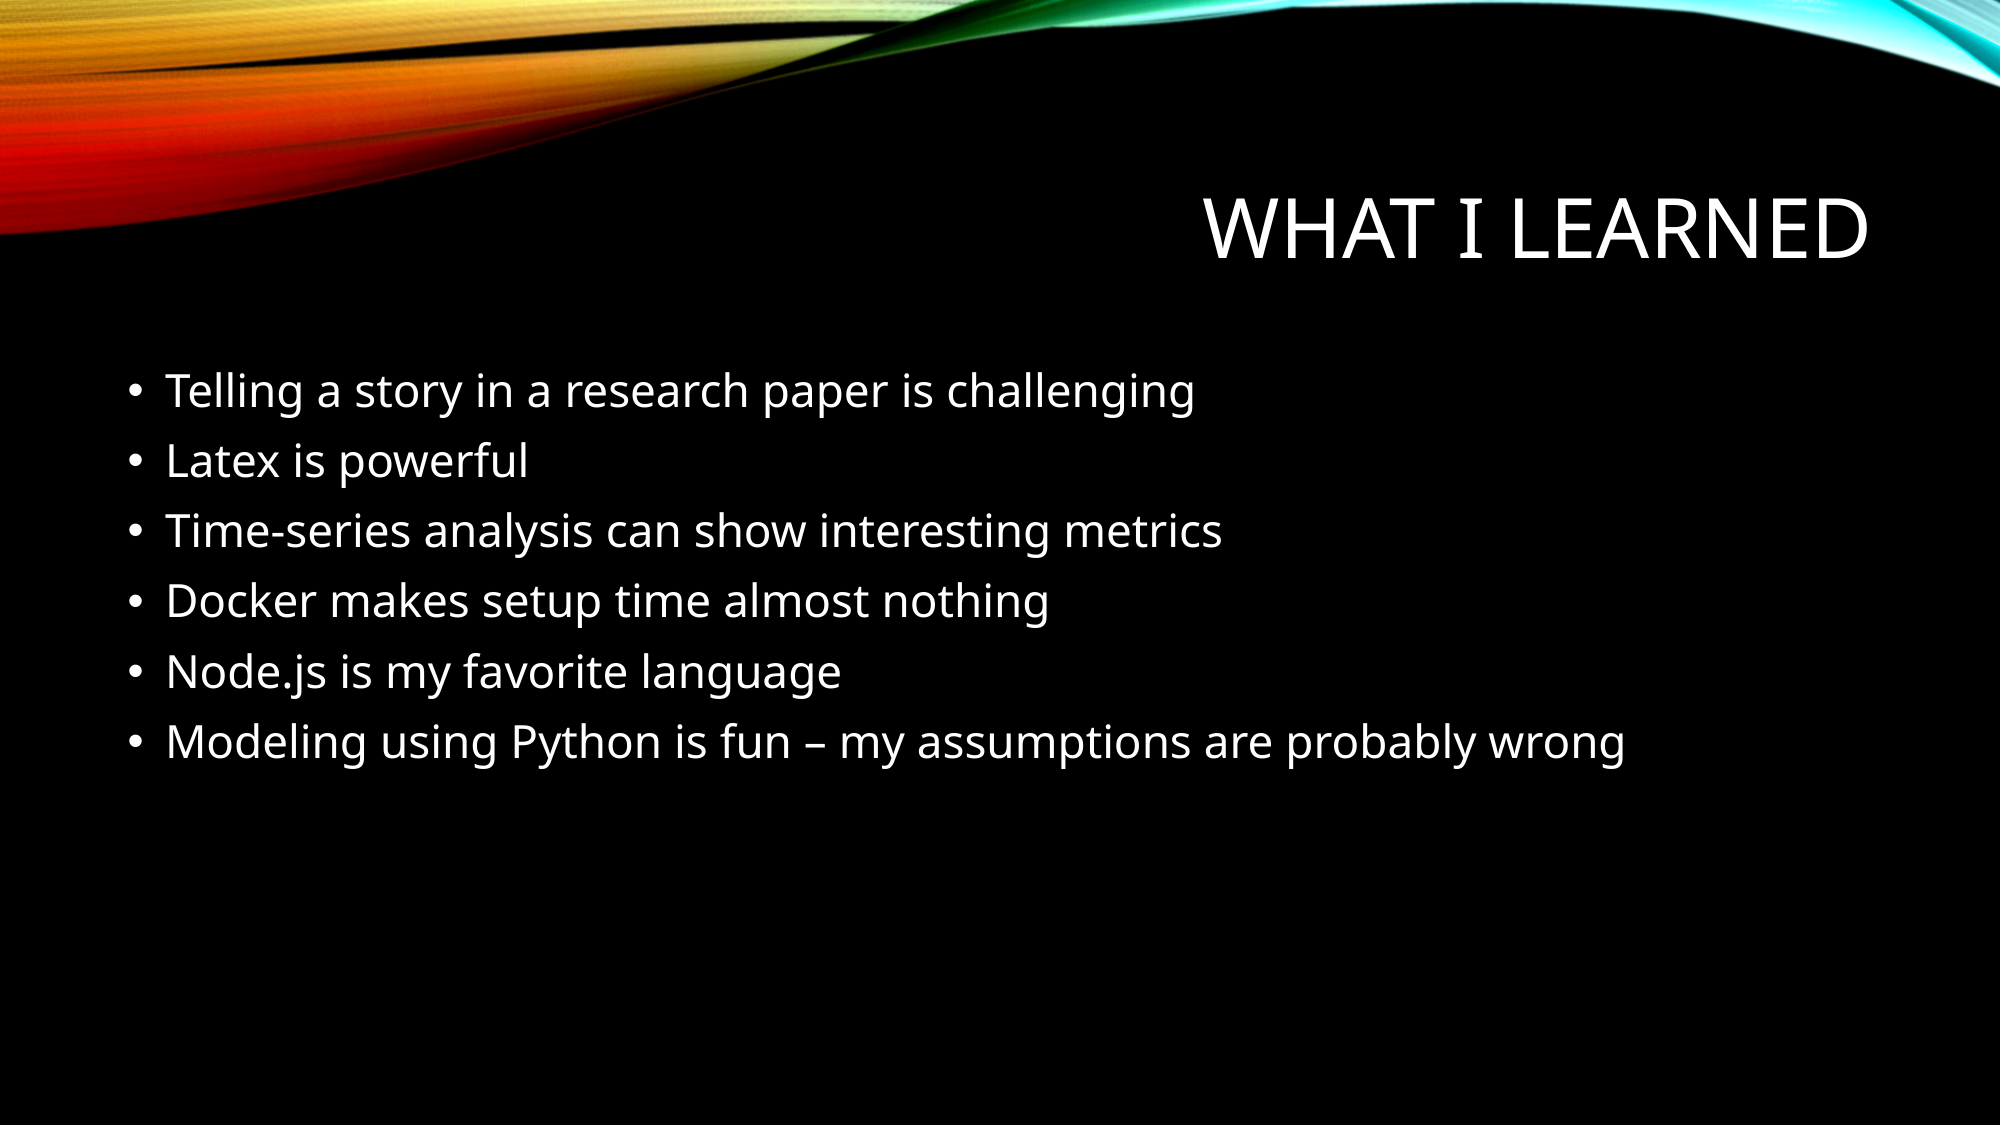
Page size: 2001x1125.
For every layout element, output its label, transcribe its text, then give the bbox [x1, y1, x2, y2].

picture [0, 0, 2000, 237]
list Telling a story in a research paper is challenging Latex is powerful Time-series analysis can show interesting metrics Docker makes setup time almost nothing Node.js is my favorite language Modeling using Python is fun – my assumptions are probably wrong [112, 360, 1888, 1021]
title What I learned [474, 125, 1888, 338]
